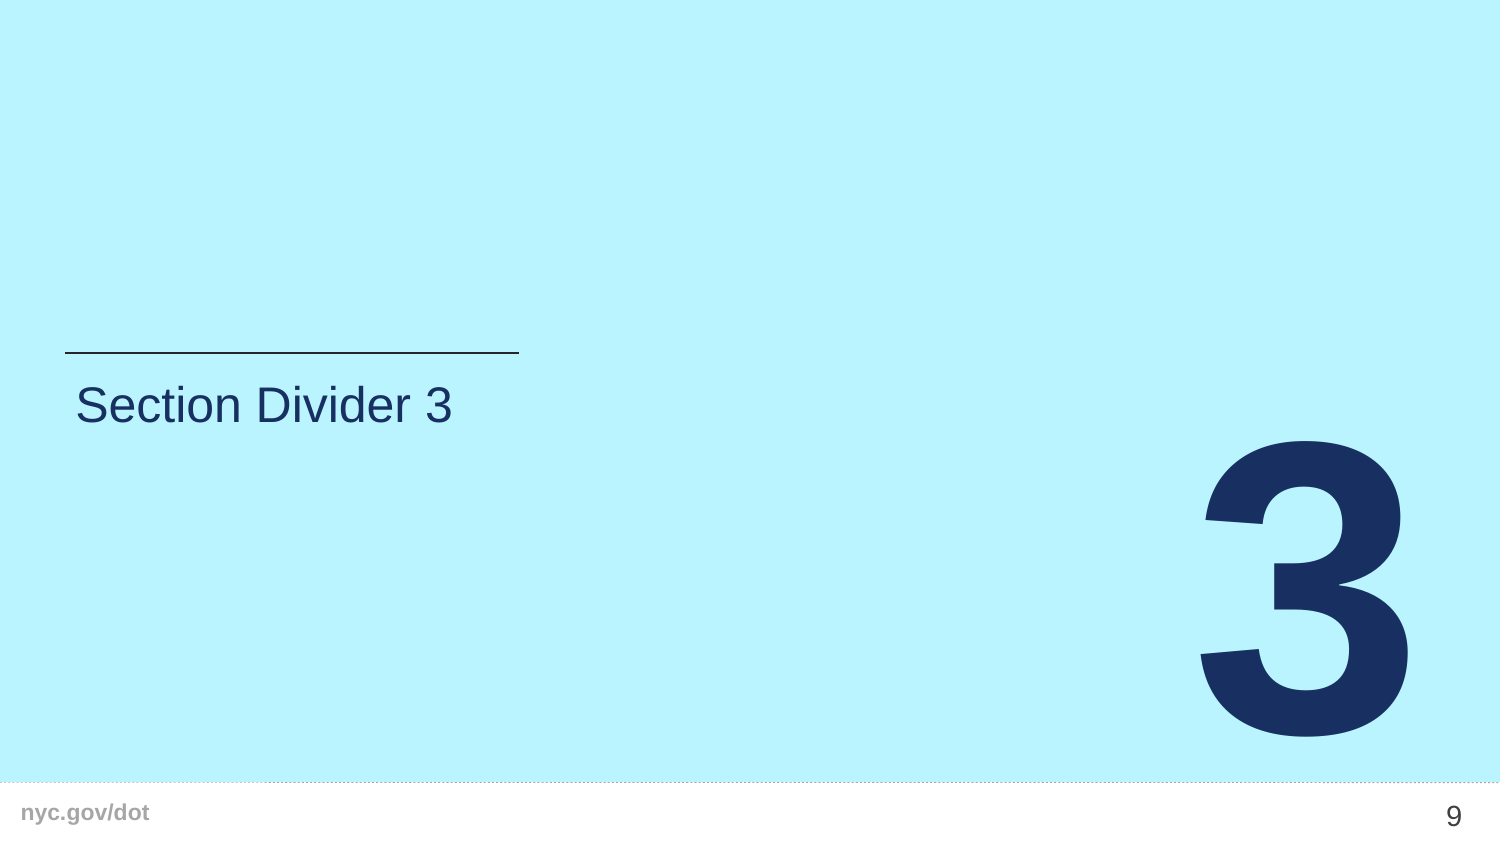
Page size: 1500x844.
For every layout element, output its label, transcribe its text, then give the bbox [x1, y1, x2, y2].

slide_number 9 [1127, 790, 1478, 836]
title Section Divider 3 [60, 364, 813, 464]
list 3 [1081, 308, 1438, 783]
